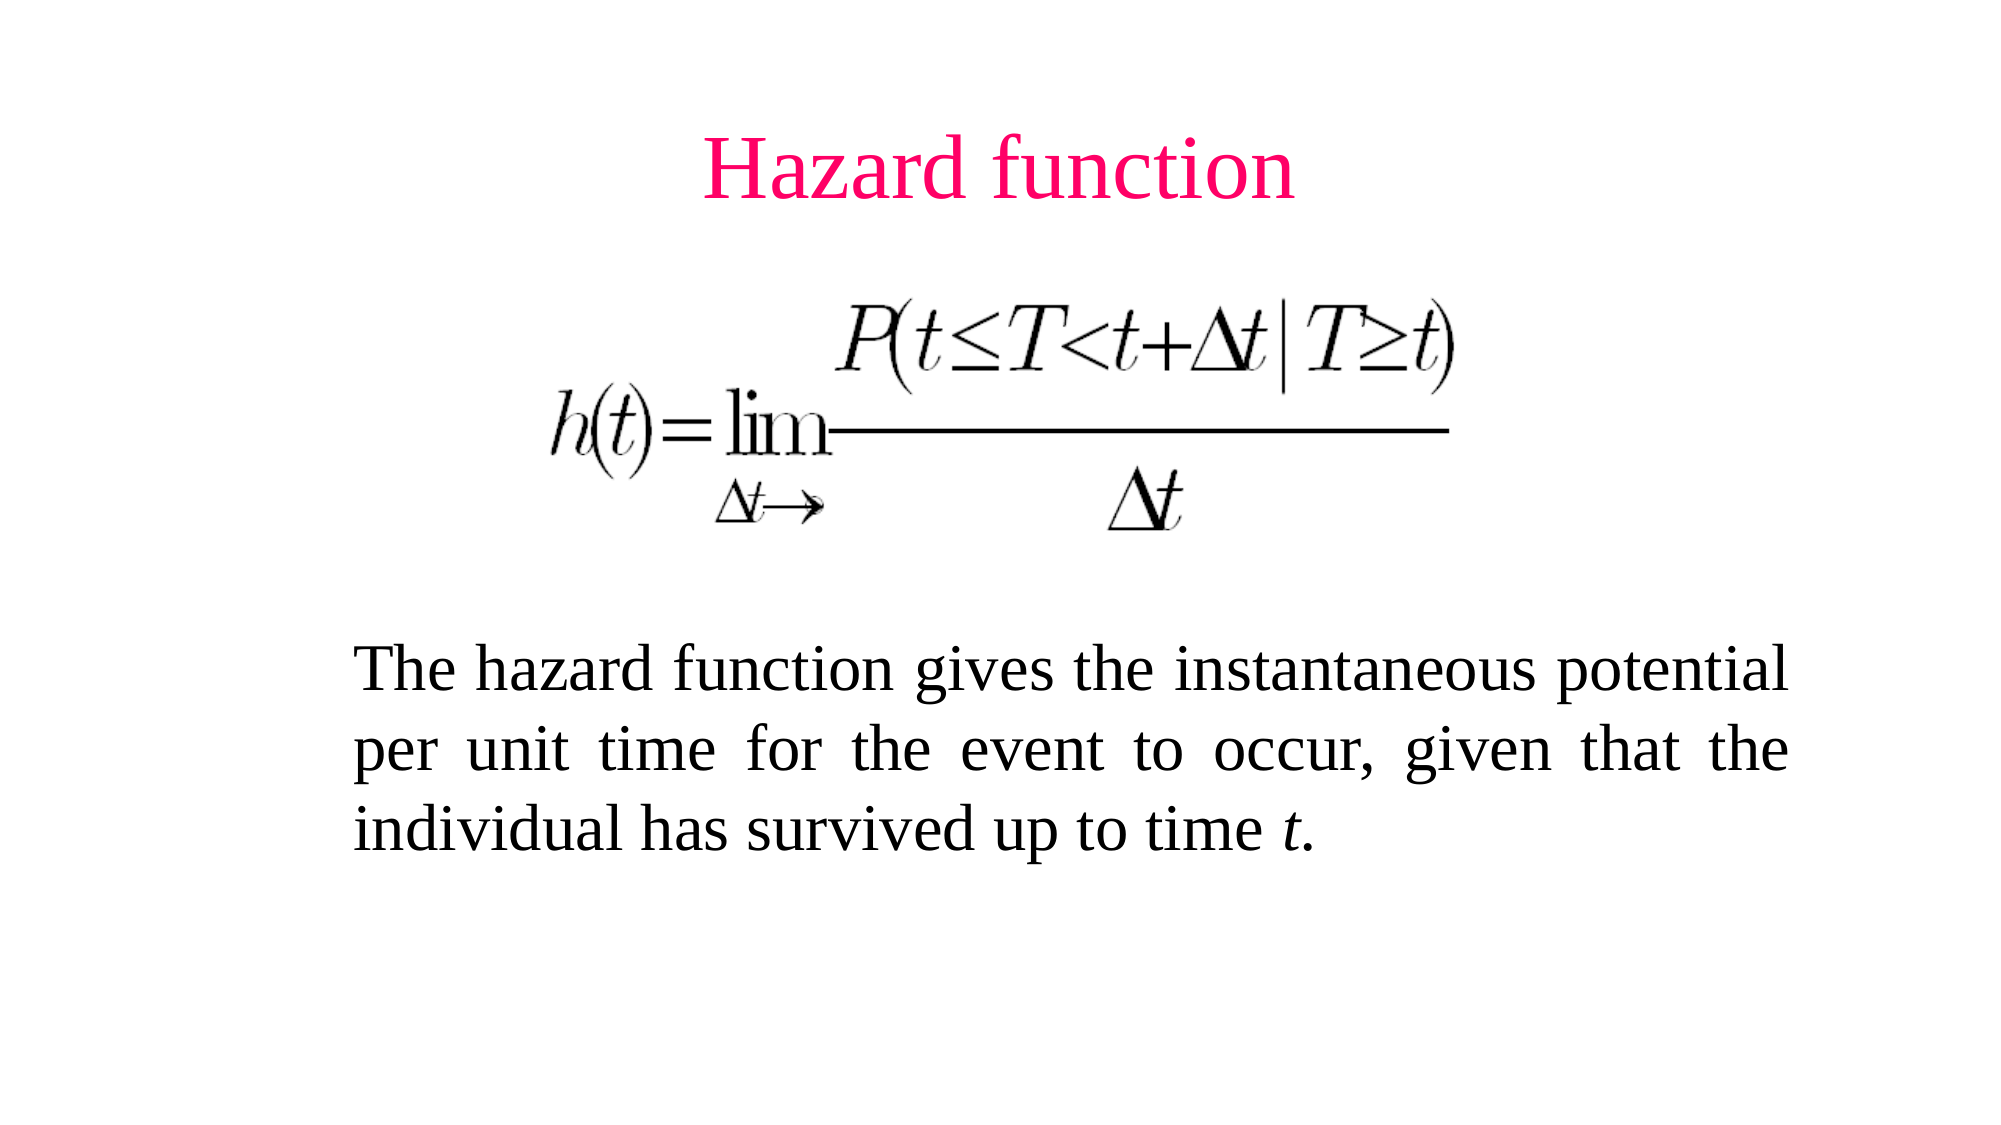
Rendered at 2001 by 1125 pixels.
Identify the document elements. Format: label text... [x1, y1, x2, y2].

title Hazard function [137, 59, 1863, 278]
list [538, 277, 1462, 598]
text_box The hazard function gives the instantaneous potential per unit time for the event to occur, given that the individual has survived up to time t. [338, 616, 1808, 871]
